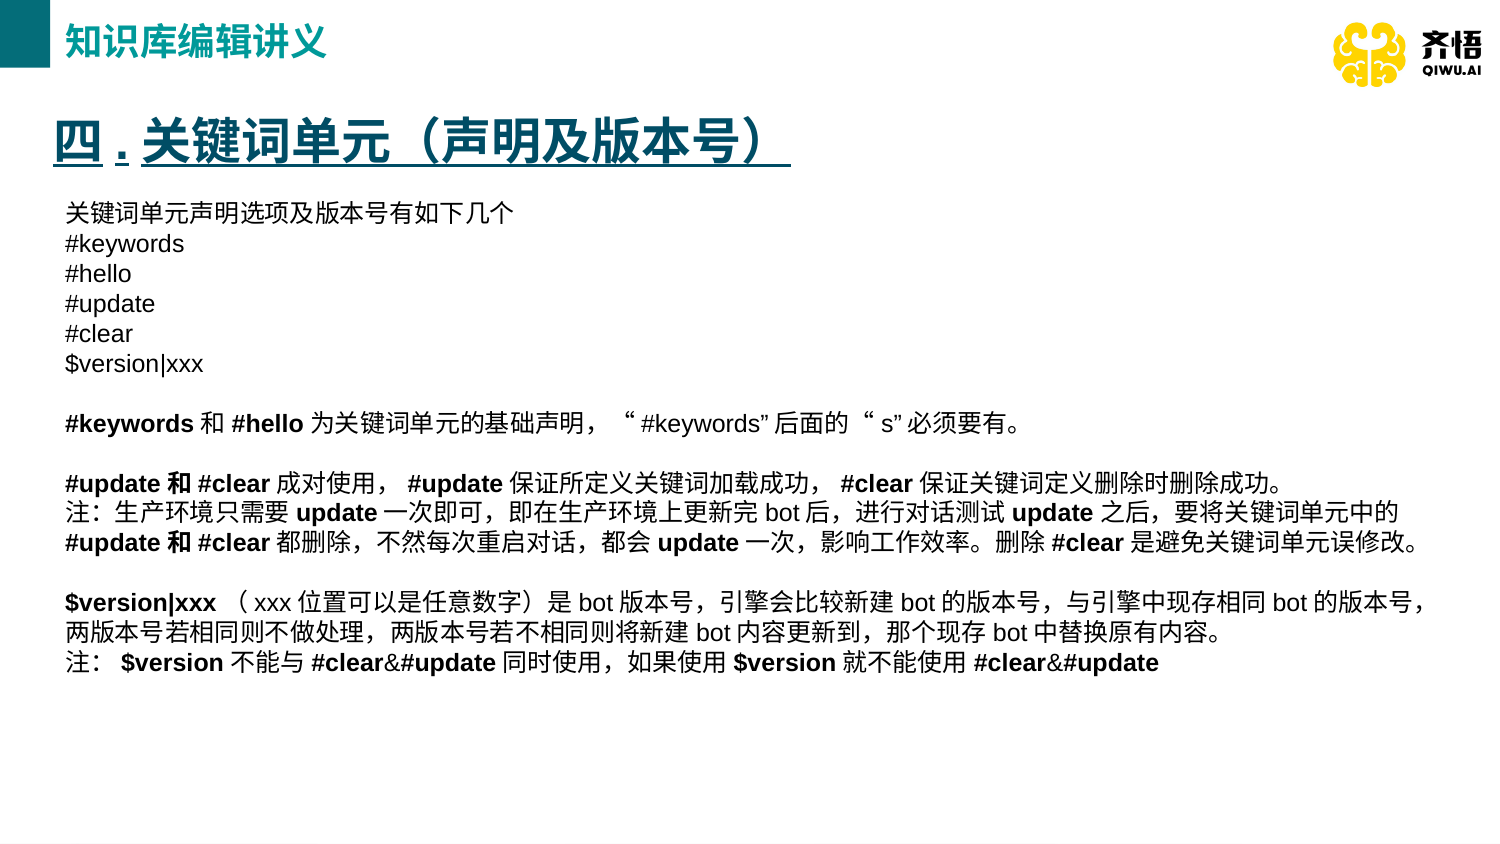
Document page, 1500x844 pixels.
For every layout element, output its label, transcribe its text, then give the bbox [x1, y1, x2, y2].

text_box 关键词单元声明选项及版本号有如下几个 #keywords #hello #update #clear $version|xxx #keywords和#hello为关键词单元的基础声明，“#keywords”后面的“s”必须要有。 #update和#clear成对使用，#update保证所定义关键词加载成功，#clear保证关键词定义删除时删除成功。 注：生产环境只需要update一次即可，即在生产环境上更新完bot后，进行对话测试update之后，要将关键词单元中的#update和#clear都删除，不然每次重启对话，都会update一次，影响工作效率。删除#clear是避免关键词单元误修改。 $version|xxx（xxx位置可以是任意数字）是bot版本号，引擎会比较新建bot的版本号，与引擎中现存相同bot的版本号，两版本号若相同则不做处理，两版本号若不相同则将新建bot内容更新到，那个现存bot中替换原有内容。 注：$version不能与#clear&#update同时使用，如果使用$version就不能使用#clear&#update [50, 190, 1442, 684]
text_box 知识库编辑讲义 [50, 10, 343, 71]
text_box 四.关键词单元（声明及版本号） [38, 102, 806, 238]
picture [1325, 14, 1482, 95]
text_box [0, 0, 52, 70]
